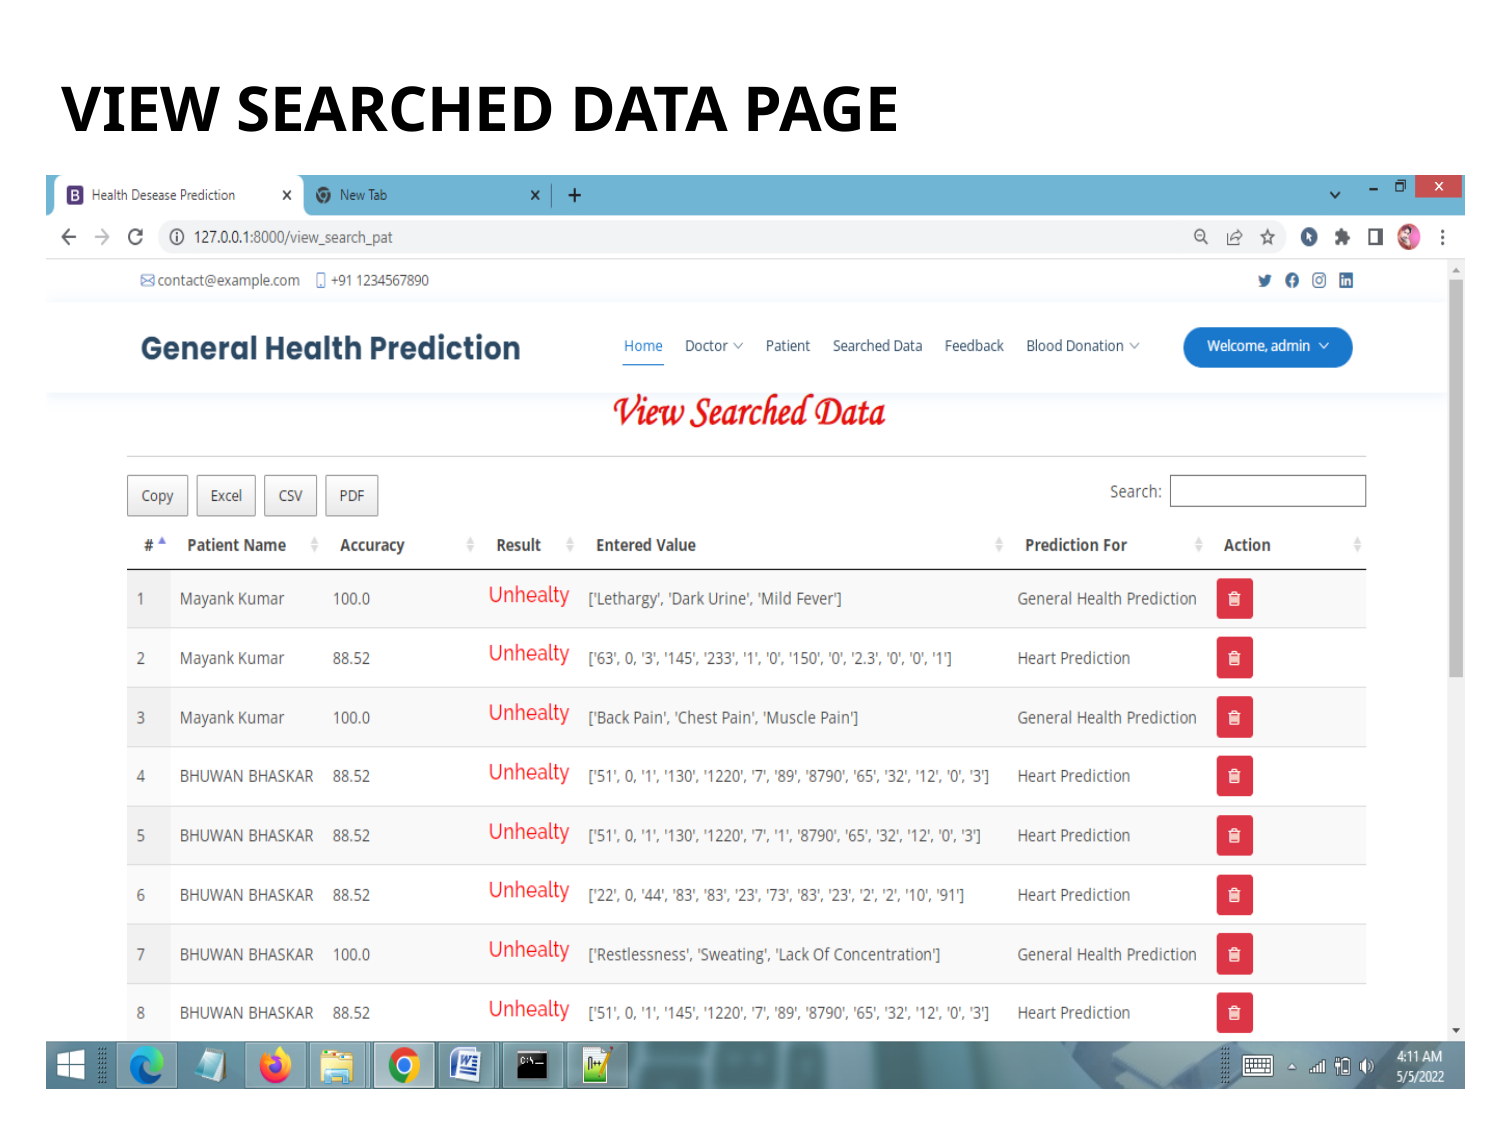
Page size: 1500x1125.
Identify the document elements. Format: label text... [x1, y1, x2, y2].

picture [46, 175, 1465, 1089]
title VIEW SEARCHED DATA PAGE [46, 70, 1425, 153]
